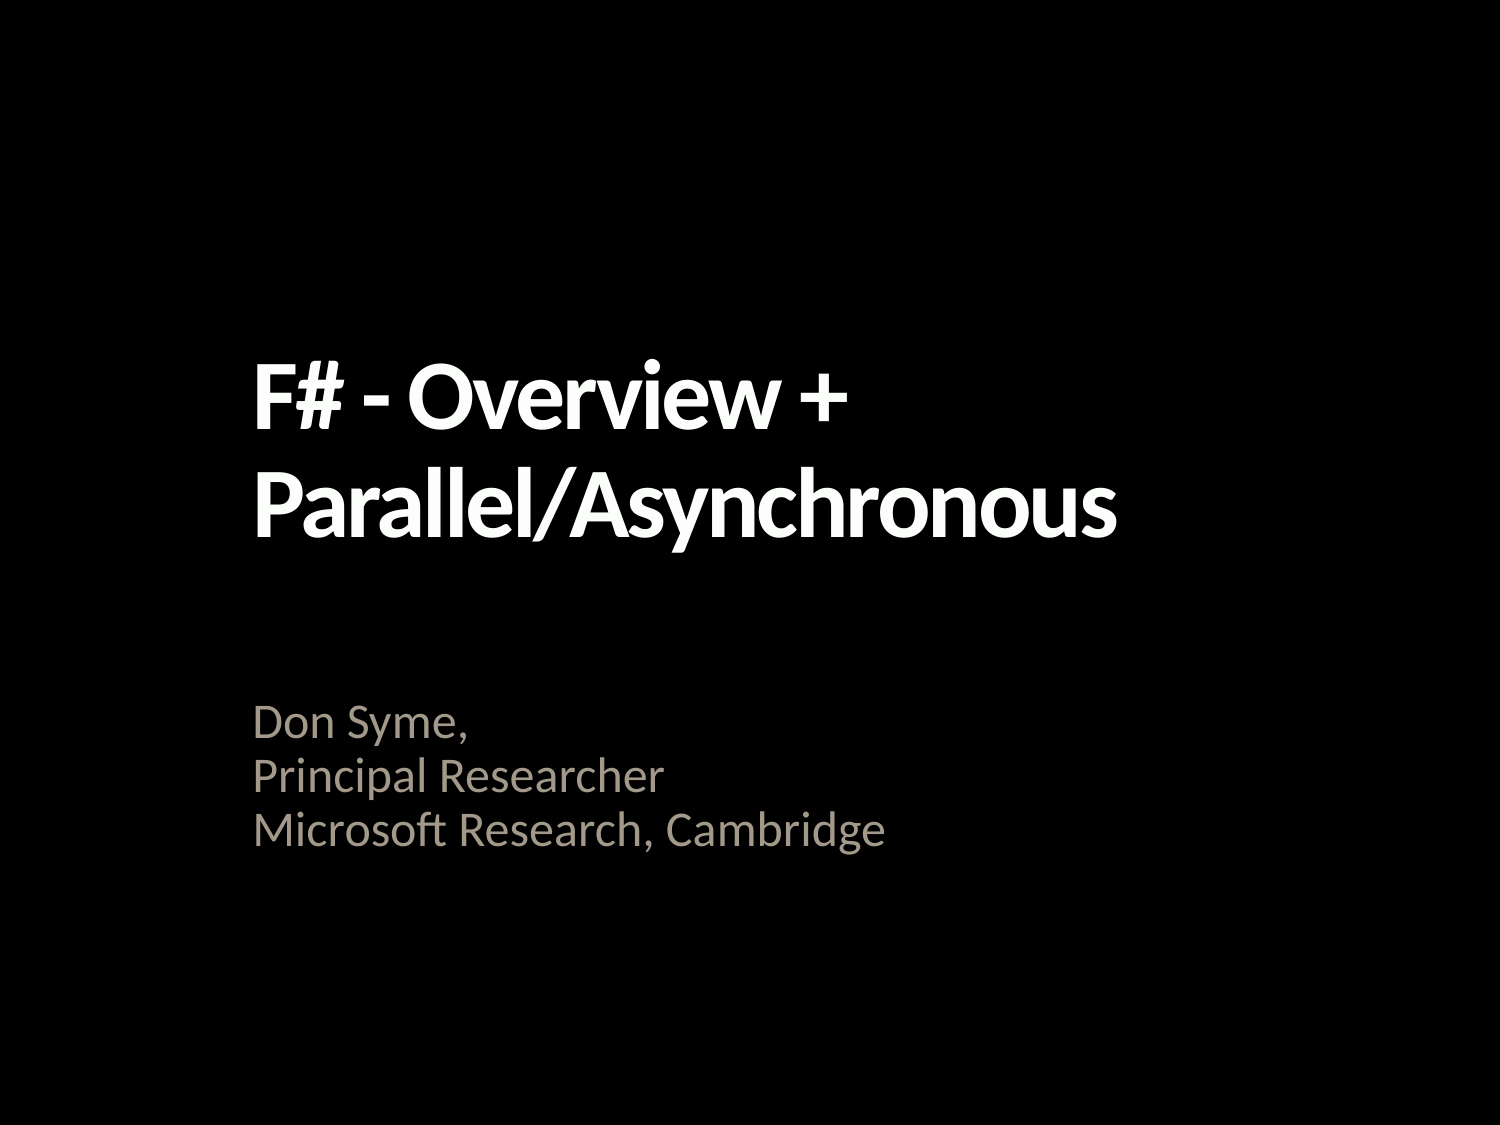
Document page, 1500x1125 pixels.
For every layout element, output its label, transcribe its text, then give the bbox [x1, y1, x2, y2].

title F# - Overview + Parallel/Asynchronous [252, 342, 1418, 625]
subtitle Don Syme, Principal Researcher Microsoft Research, Cambridge [252, 634, 1418, 822]
